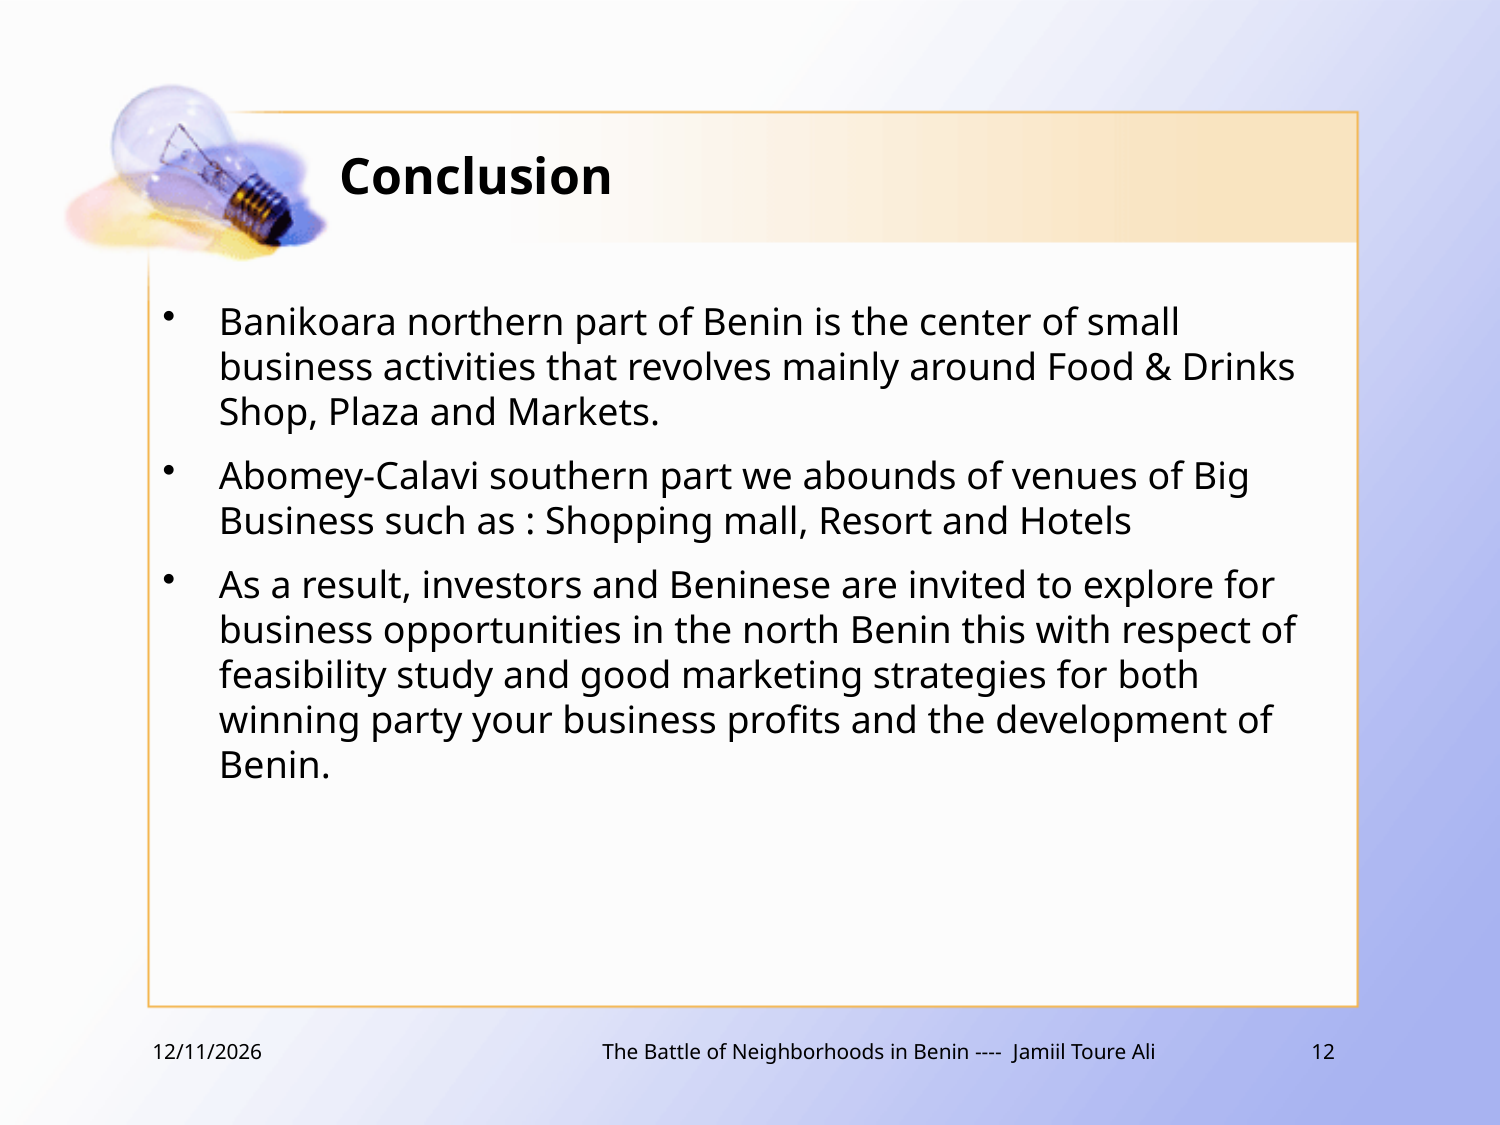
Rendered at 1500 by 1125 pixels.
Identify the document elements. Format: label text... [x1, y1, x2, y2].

slide_number 12 [1237, 1025, 1350, 1075]
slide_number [137, 1025, 575, 1075]
footer The Battle of Neighborhoods in Benin ---- Jamiil Toure Ali [587, 1025, 1225, 1075]
picture [0, 0, 1500, 1125]
title Conclusion [324, 134, 1275, 222]
list Banikoara northern part of Benin is the center of small business activities that revolves mainly around Food & Drinks Shop, Plaza and Markets. Abomey-Calavi southern part we abounds of venues of Big Business such as : Shopping mall, Resort and Hotels As a result, investors and Beninese are invited to explore for business opportunities in the north Benin this with respect of feasibility study and good marketing strategies for both winning party your business profits and the development of Benin. [147, 290, 1353, 1012]
